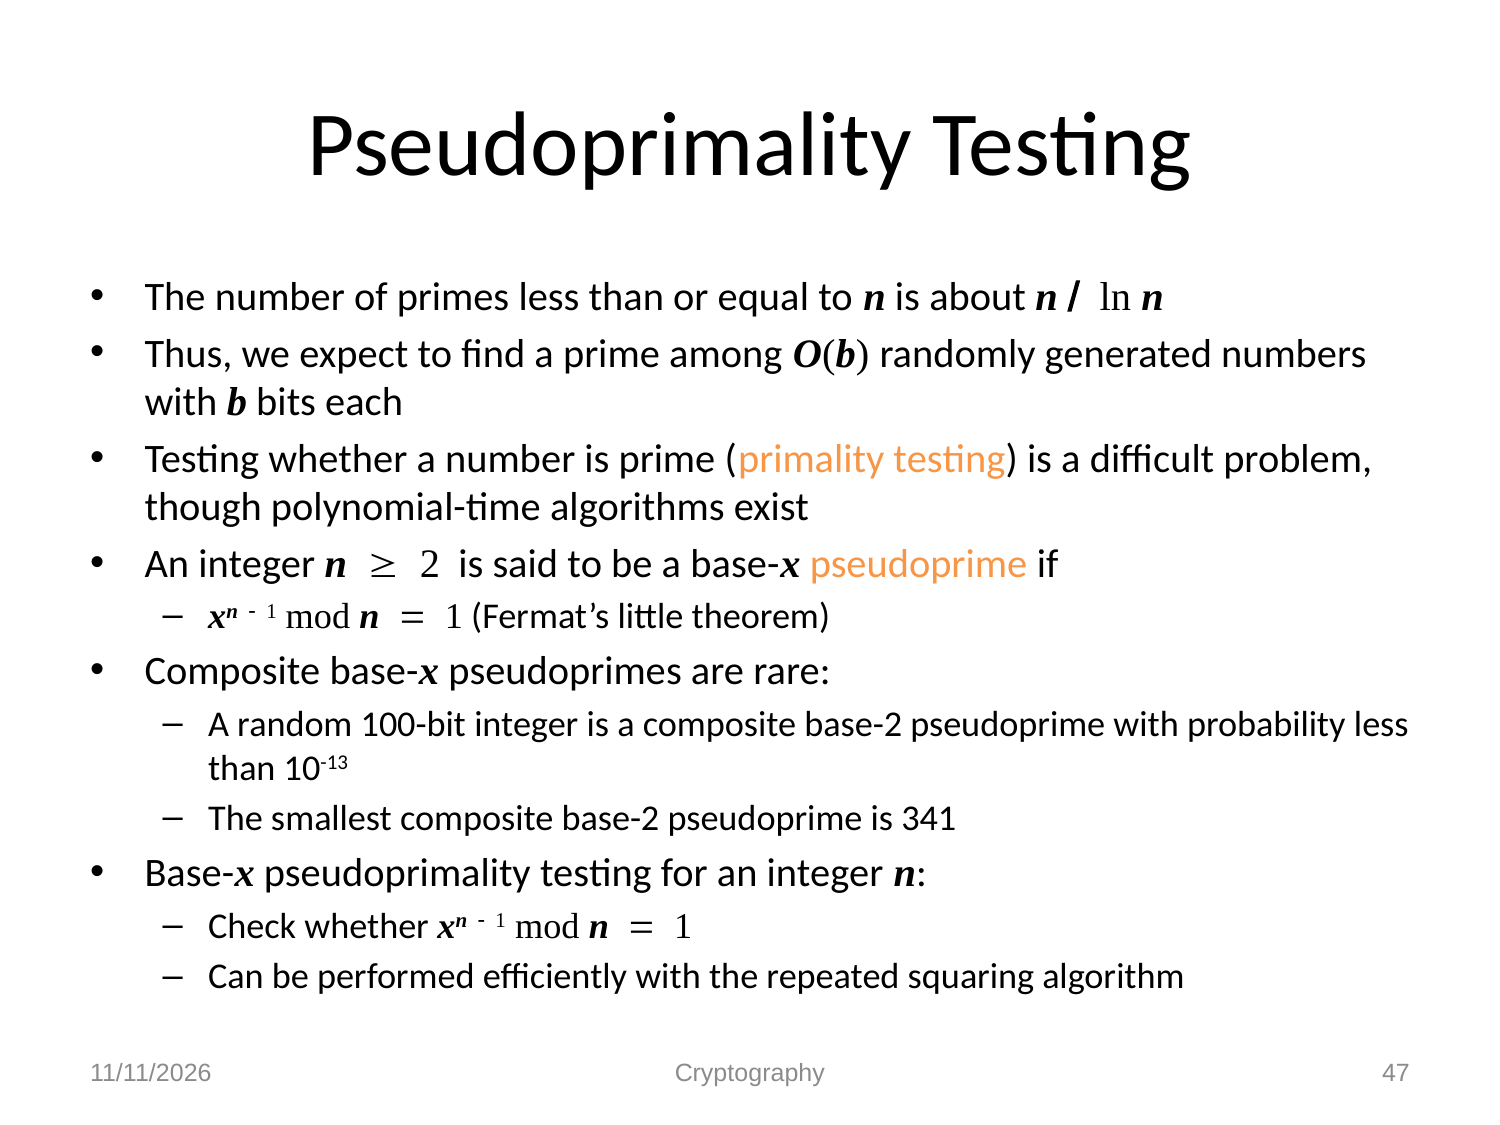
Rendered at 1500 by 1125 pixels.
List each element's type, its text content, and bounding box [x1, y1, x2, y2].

footer Cryptography [512, 1042, 988, 1103]
slide_number 47 [1074, 1042, 1425, 1103]
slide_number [75, 1042, 425, 1103]
title Pseudoprimality Testing [75, 45, 1425, 233]
list The number of primes less than or equal to n is about n / ln n Thus, we expect to find a prime among O(b) randomly generated numbers with b bits each Testing whether a number is prime (primality testing) is a difficult problem, though polynomial-time algorithms exist An integer n  2 is said to be a base-x pseudoprime if xn - 1 mod n = 1 (Fermat’s little theorem) Composite base-x pseudoprimes are rare: A random 100-bit integer is a composite base-2 pseudoprime with probability less than 10-13 The smallest composite base-2 pseudoprime is 341 Base-x pseudoprimality testing for an integer n: Check whether xn - 1 mod n = 1 Can be performed efficiently with the repeated squaring algorithm [75, 262, 1425, 1005]
